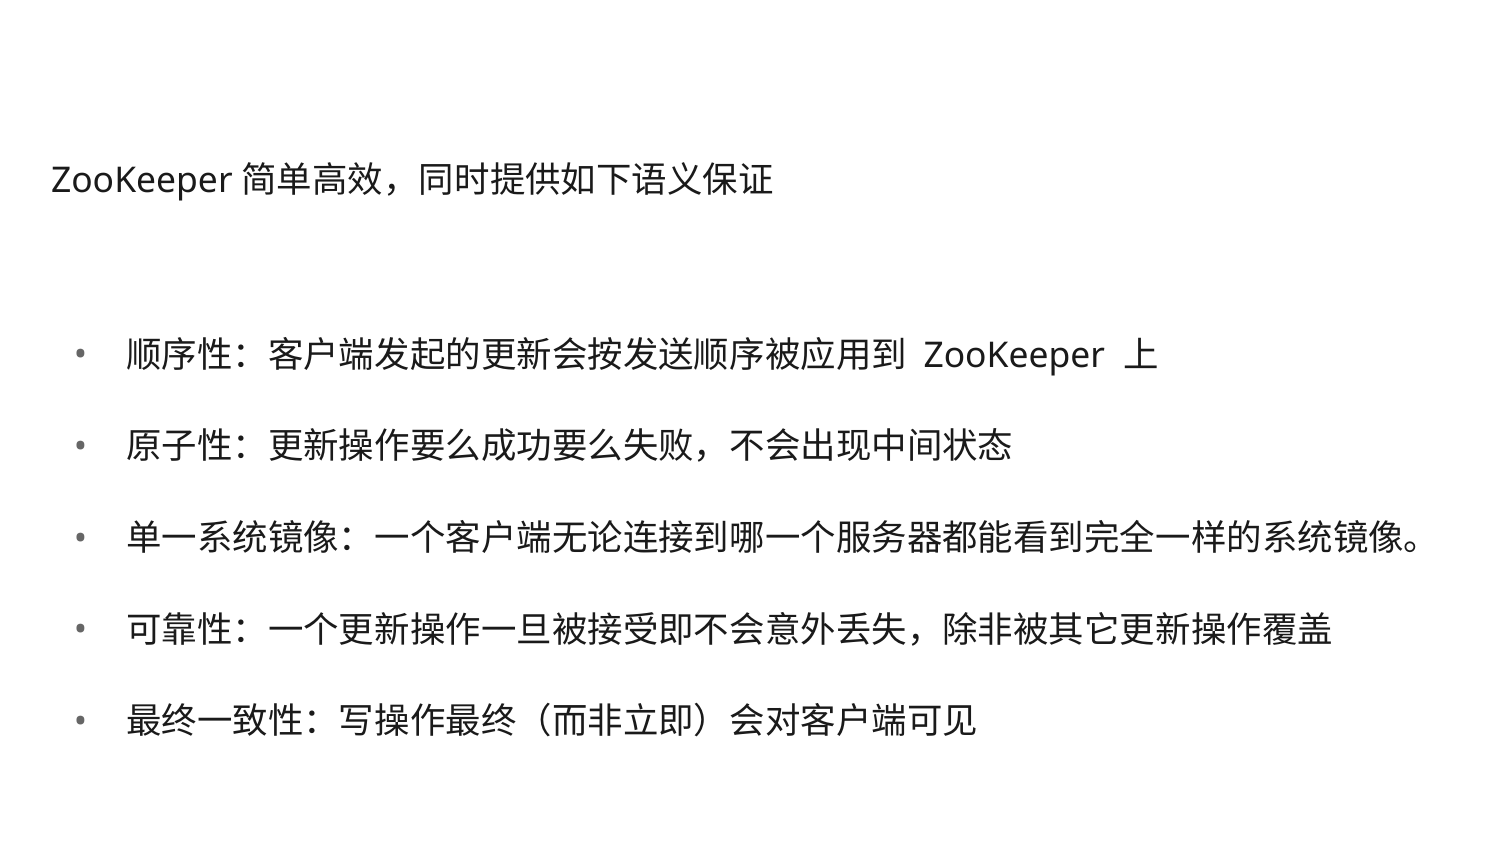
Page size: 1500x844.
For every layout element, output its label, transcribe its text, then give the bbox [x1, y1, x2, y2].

text_box ZooKeeper简单高效，同时提供如下语义保证 顺序性：客户端发起的更新会按发送顺序被应用到 ZooKeeper 上 原子性：更新操作要么成功要么失败，不会出现中间状态 单一系统镜像：一个客户端无论连接到哪一个服务器都能看到完全一样的系统镜像。 可靠性：一个更新操作一旦被接受即不会意外丢失，除非被其它更新操作覆盖 最终一致性：写操作最终（而非立即）会对客户端可见 [51, 107, 1449, 844]
